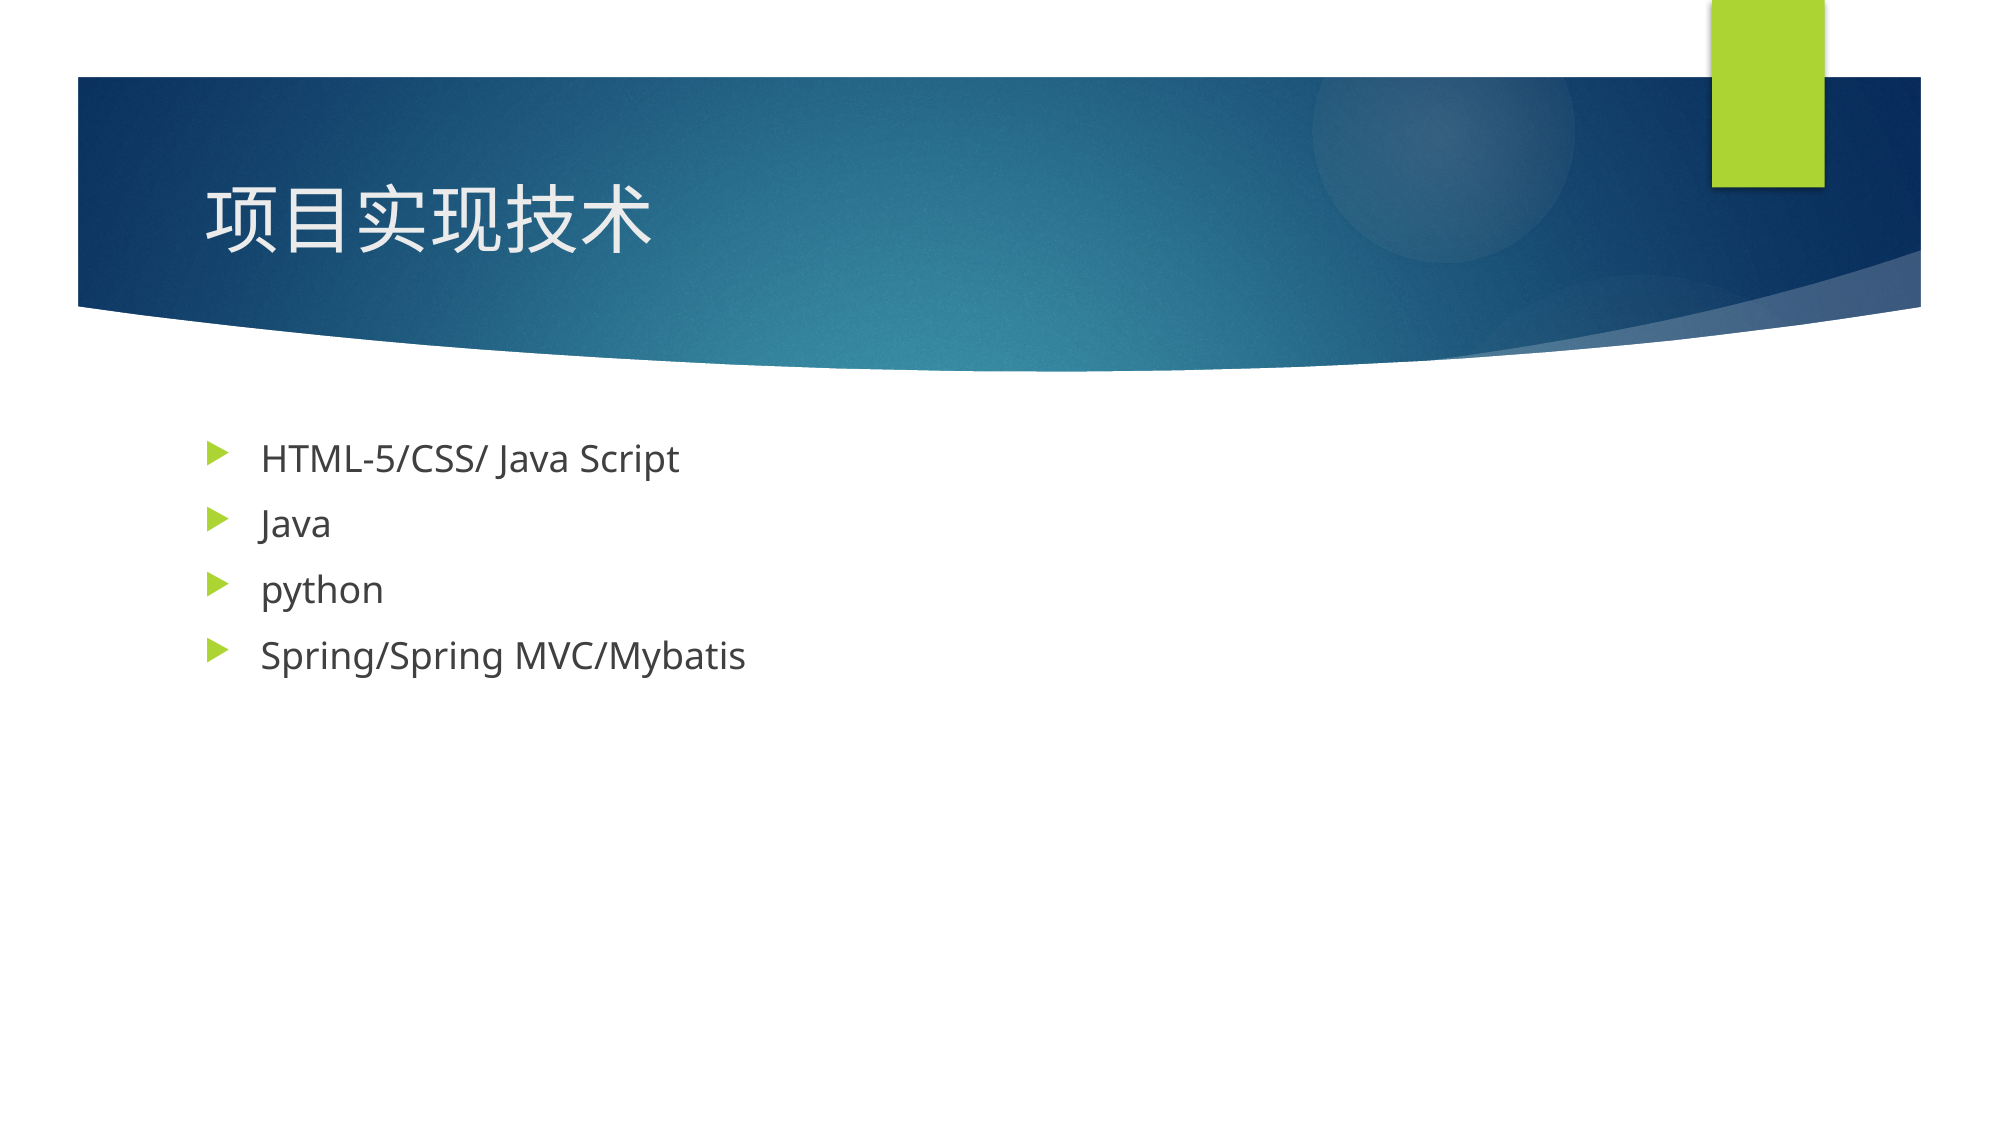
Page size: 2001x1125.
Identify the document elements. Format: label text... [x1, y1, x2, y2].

list HTML-5/CSS/ Java Script Java python Spring/Spring MVC/Mybatis [189, 427, 1627, 988]
title 项目实现技术 [189, 159, 1627, 276]
